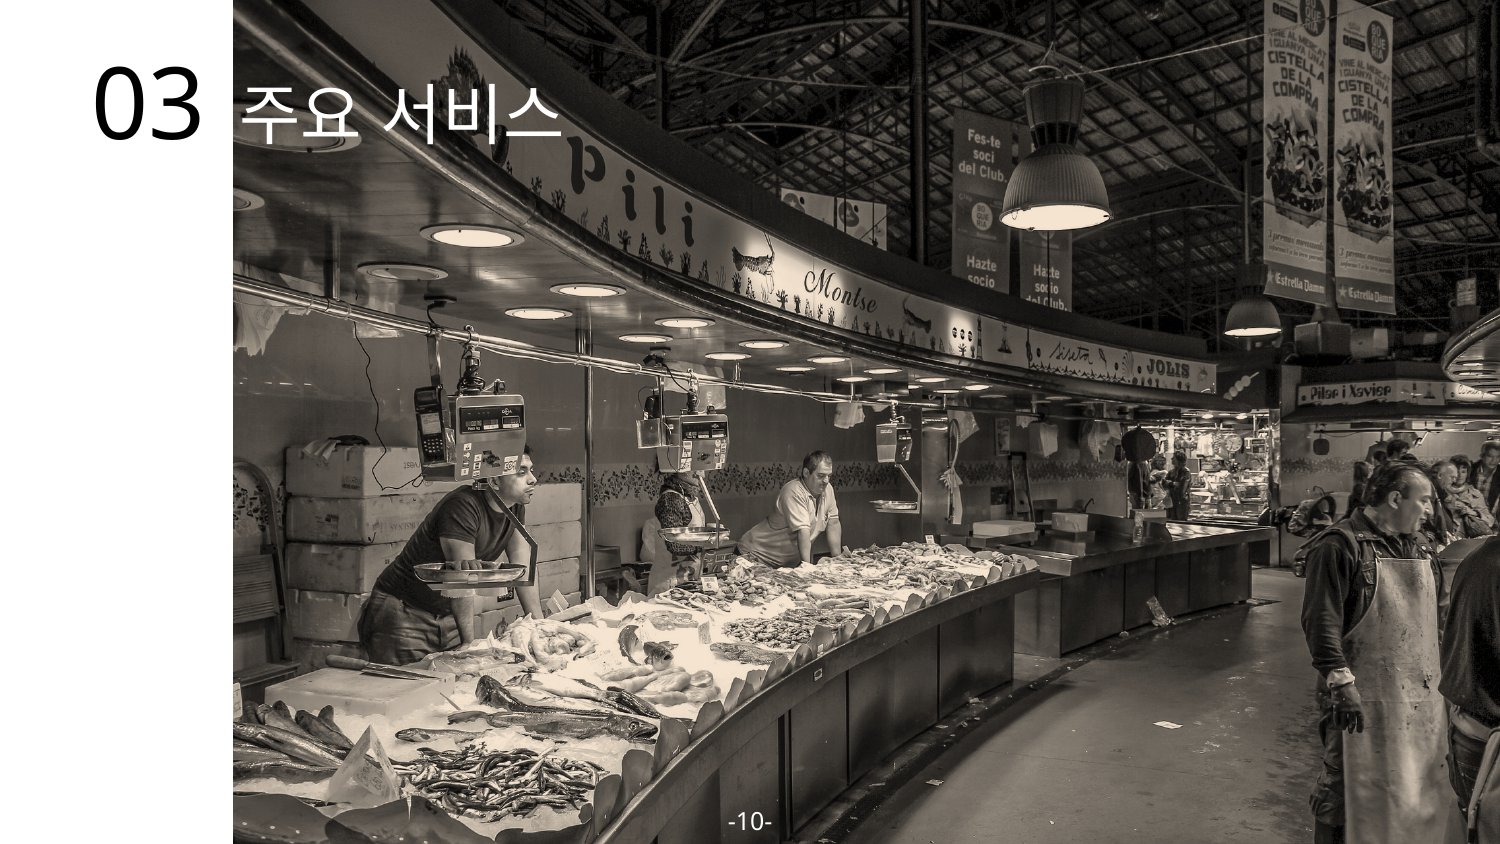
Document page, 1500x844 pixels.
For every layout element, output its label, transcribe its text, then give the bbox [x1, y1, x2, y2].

text_box 03 주요 서비스 [76, 32, 228, 247]
picture [233, 0, 1500, 844]
